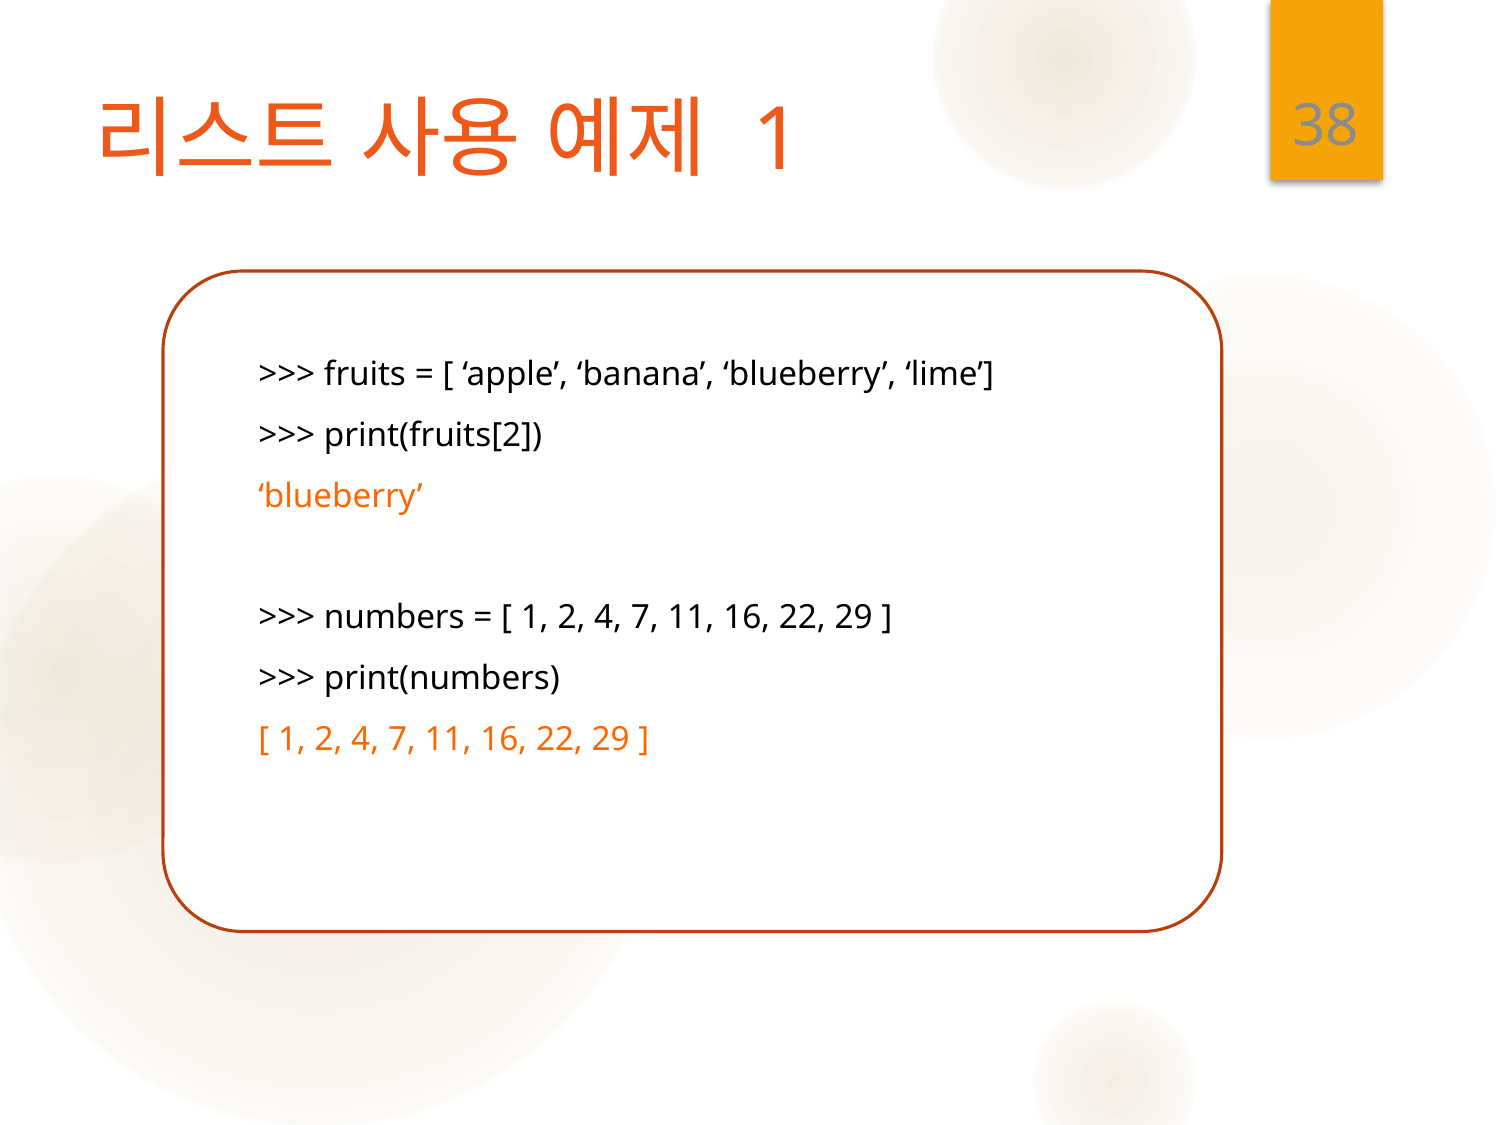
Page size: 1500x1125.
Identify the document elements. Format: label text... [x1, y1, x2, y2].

text_box [162, 842, 1222, 932]
slide_number 38 [1273, 48, 1378, 175]
list >>> fruits = [ ‘apple’, ‘banana’, ‘blueberry’, ‘lime’] >>> print(fruits[2]) ‘blueberry’ >>> numbers = [ 1, 2, 4, 7, 11, 16, 22, 29 ] >>> print(numbers) [ 1, 2, 4, 7, 11, 16, 22, 29 ] [93, 284, 1256, 842]
title 리스트 사용 예제 1 [79, 74, 1237, 304]
